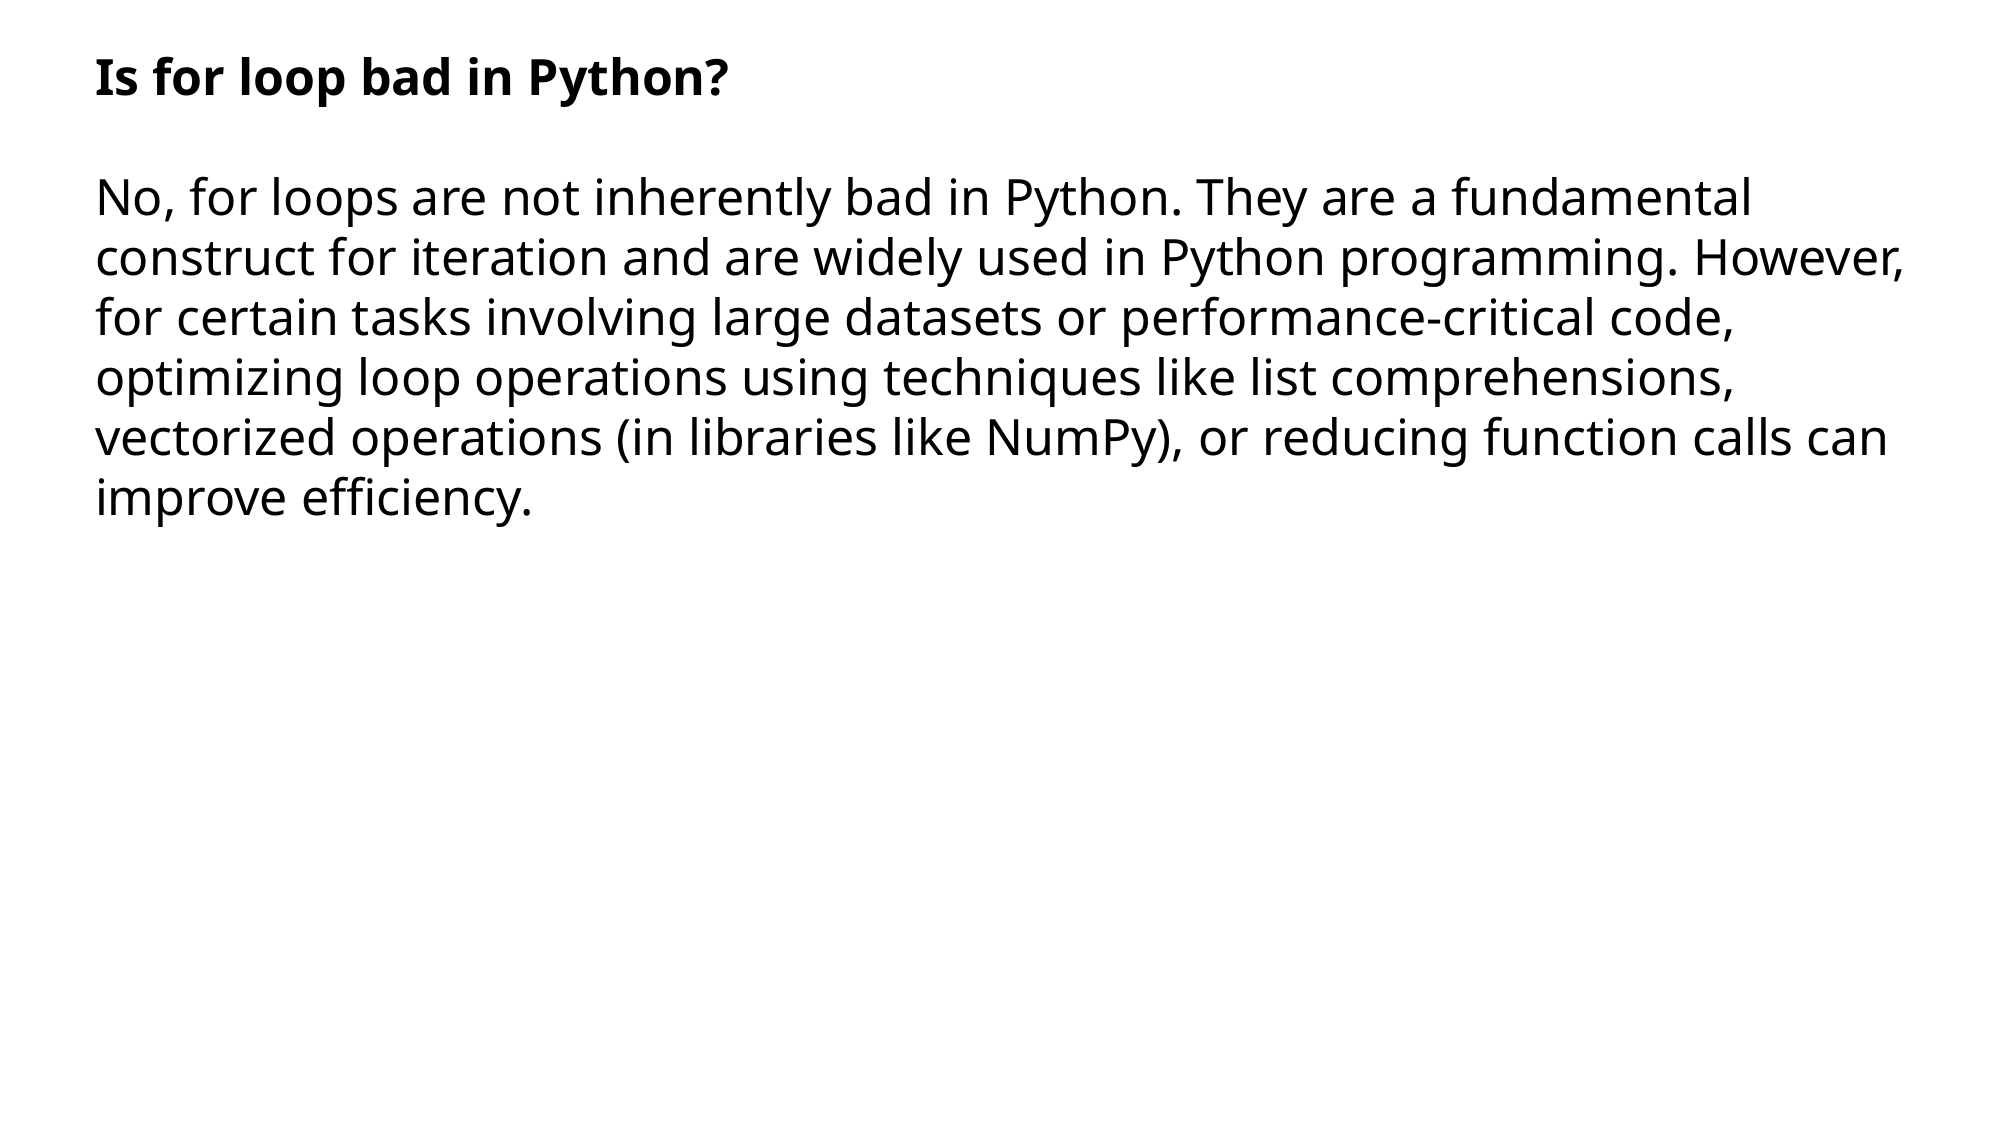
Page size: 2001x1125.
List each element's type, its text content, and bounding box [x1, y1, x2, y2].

text_box Is for loop bad in Python? No, for loops are not inherently bad in Python. They are a fundamental construct for iteration and are widely used in Python programming. However, for certain tasks involving large datasets or performance-critical code, optimizing loop operations using techniques like list comprehensions, vectorized operations (in libraries like NumPy), or reducing function calls can improve efficiency. [80, 38, 1933, 534]
